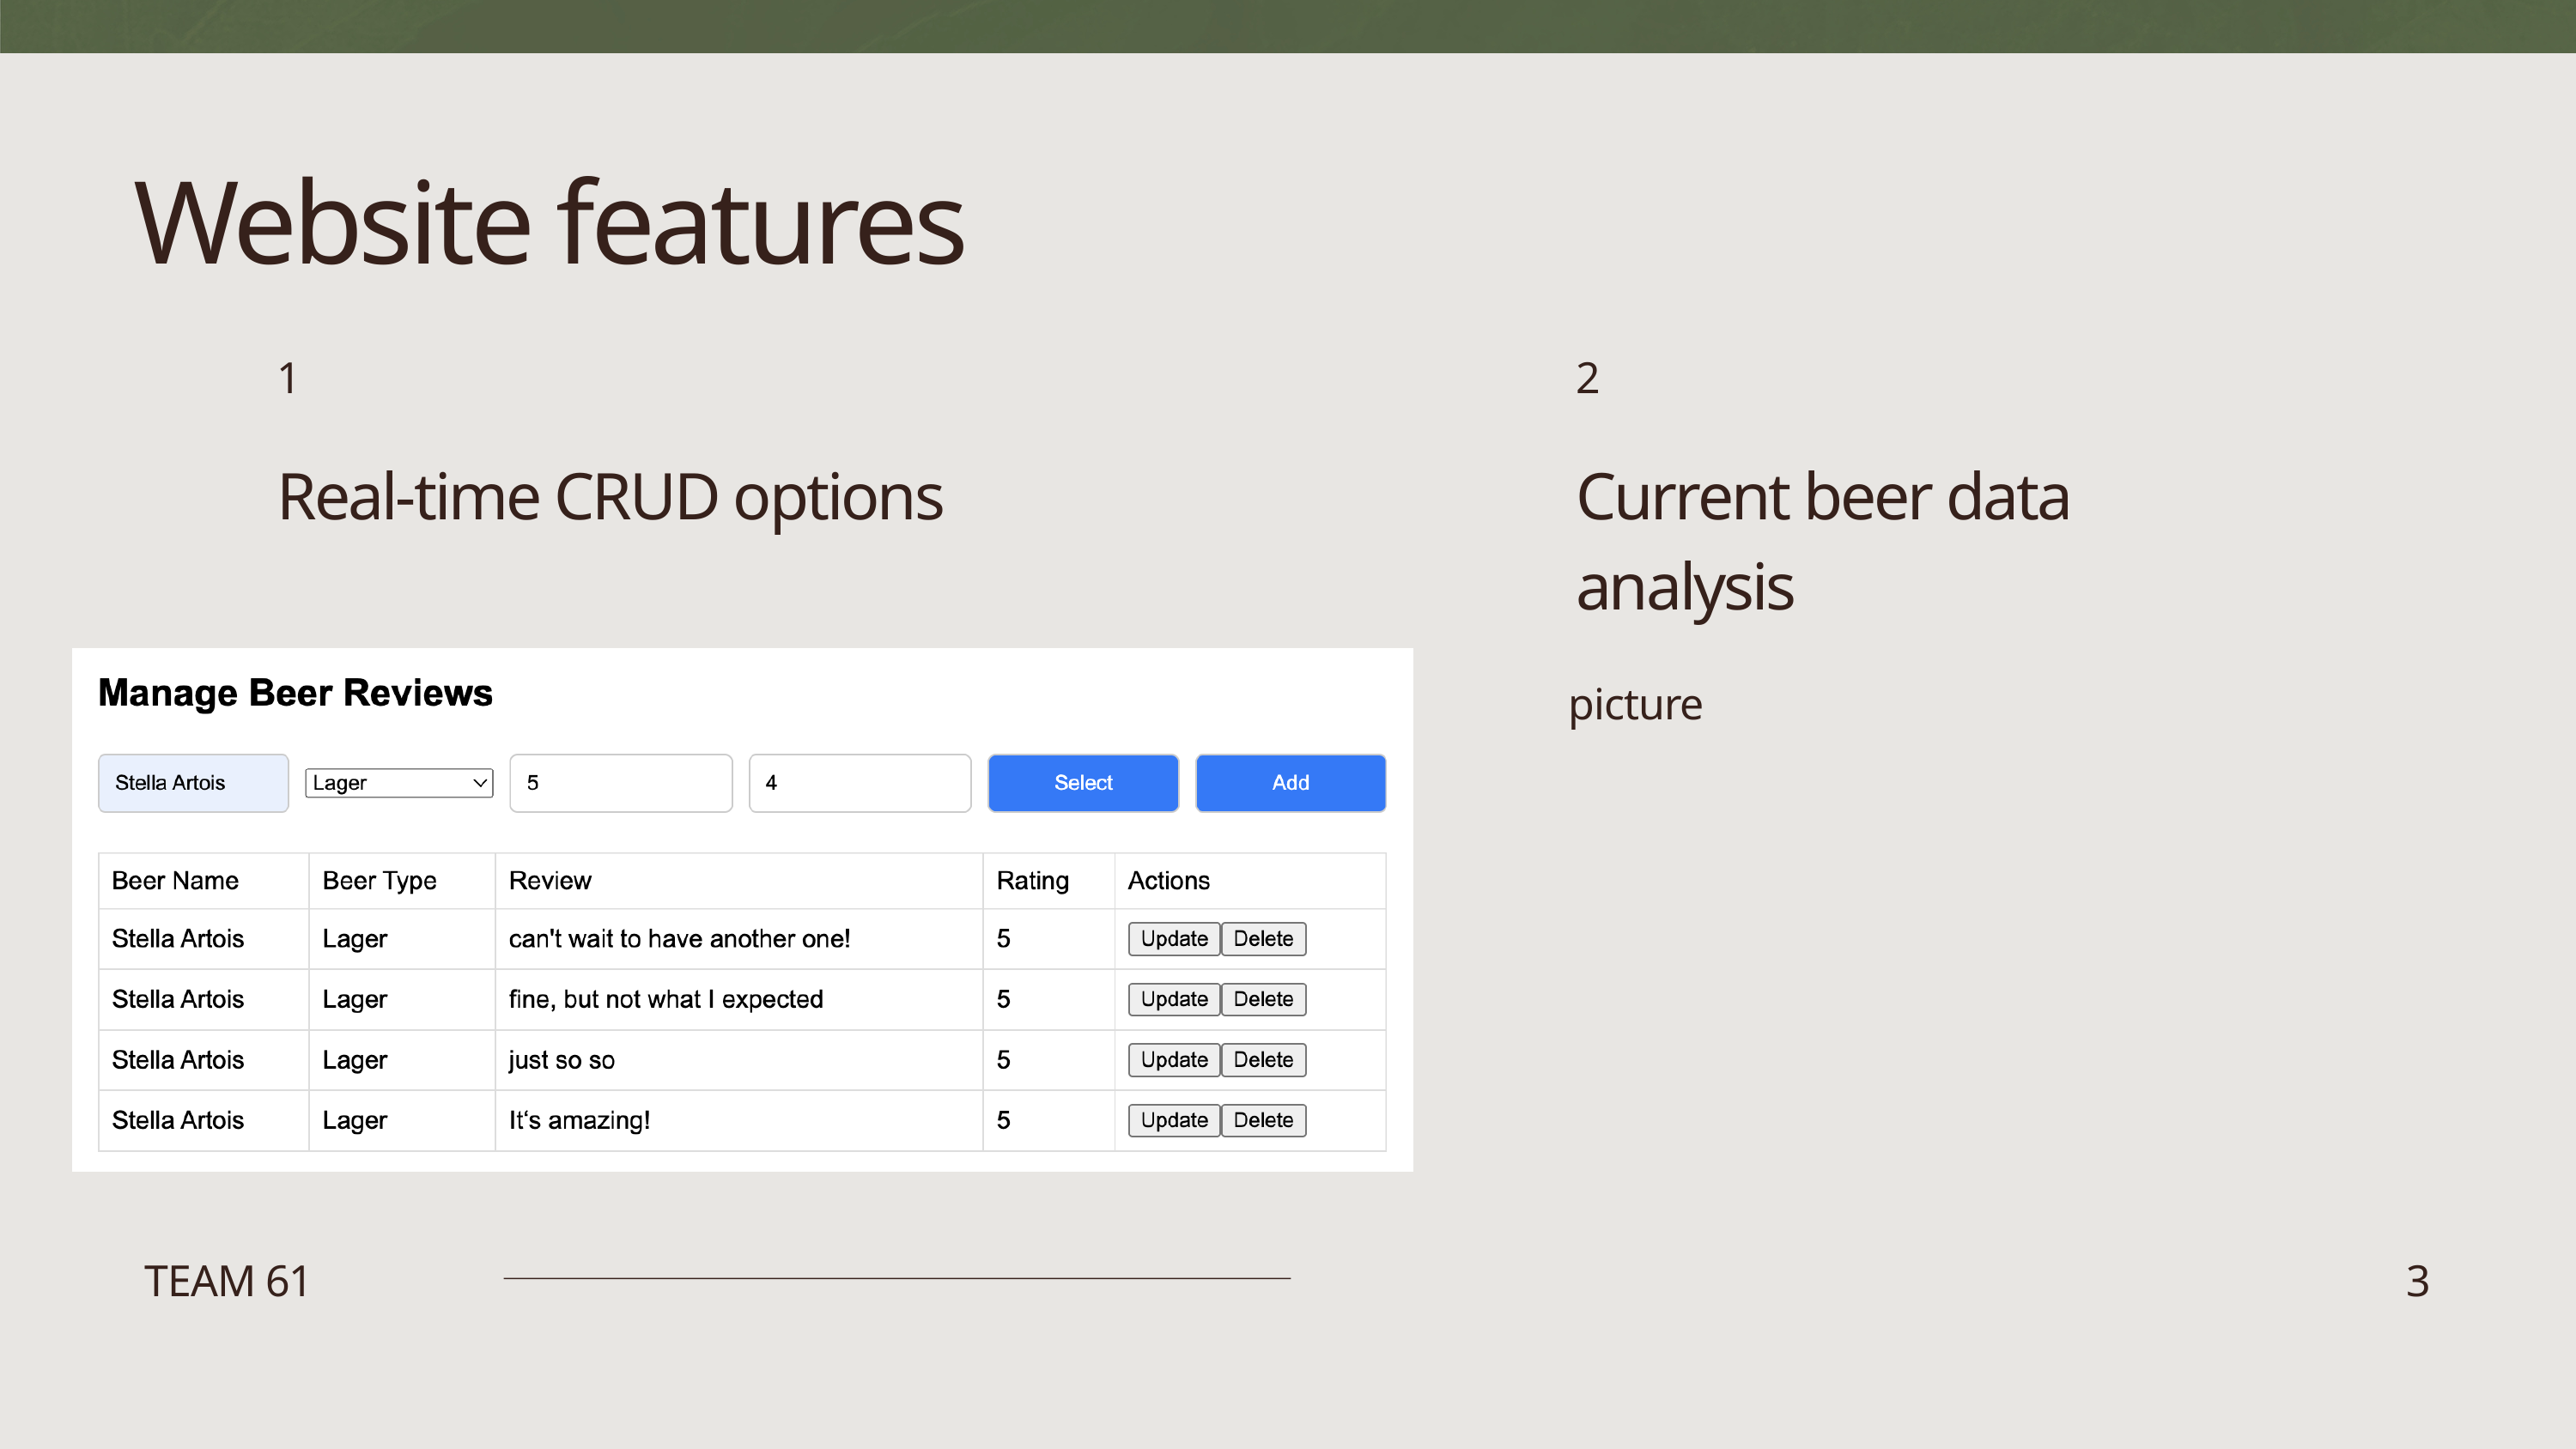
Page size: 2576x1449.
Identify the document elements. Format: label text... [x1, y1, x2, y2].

text_box 2 [1575, 342, 1632, 403]
text_box TEAM 61 [144, 1245, 504, 1306]
text_box 3 [2136, 1245, 2432, 1306]
text_box [0, 0, 2576, 53]
text_box Current beer data analysis [1575, 442, 2290, 623]
text_box 1 [276, 342, 334, 403]
picture [71, 647, 1414, 1173]
text_box Real-time CRUD options [276, 442, 966, 533]
text_box Website features [133, 126, 1678, 287]
text_box picture [1568, 668, 2199, 729]
